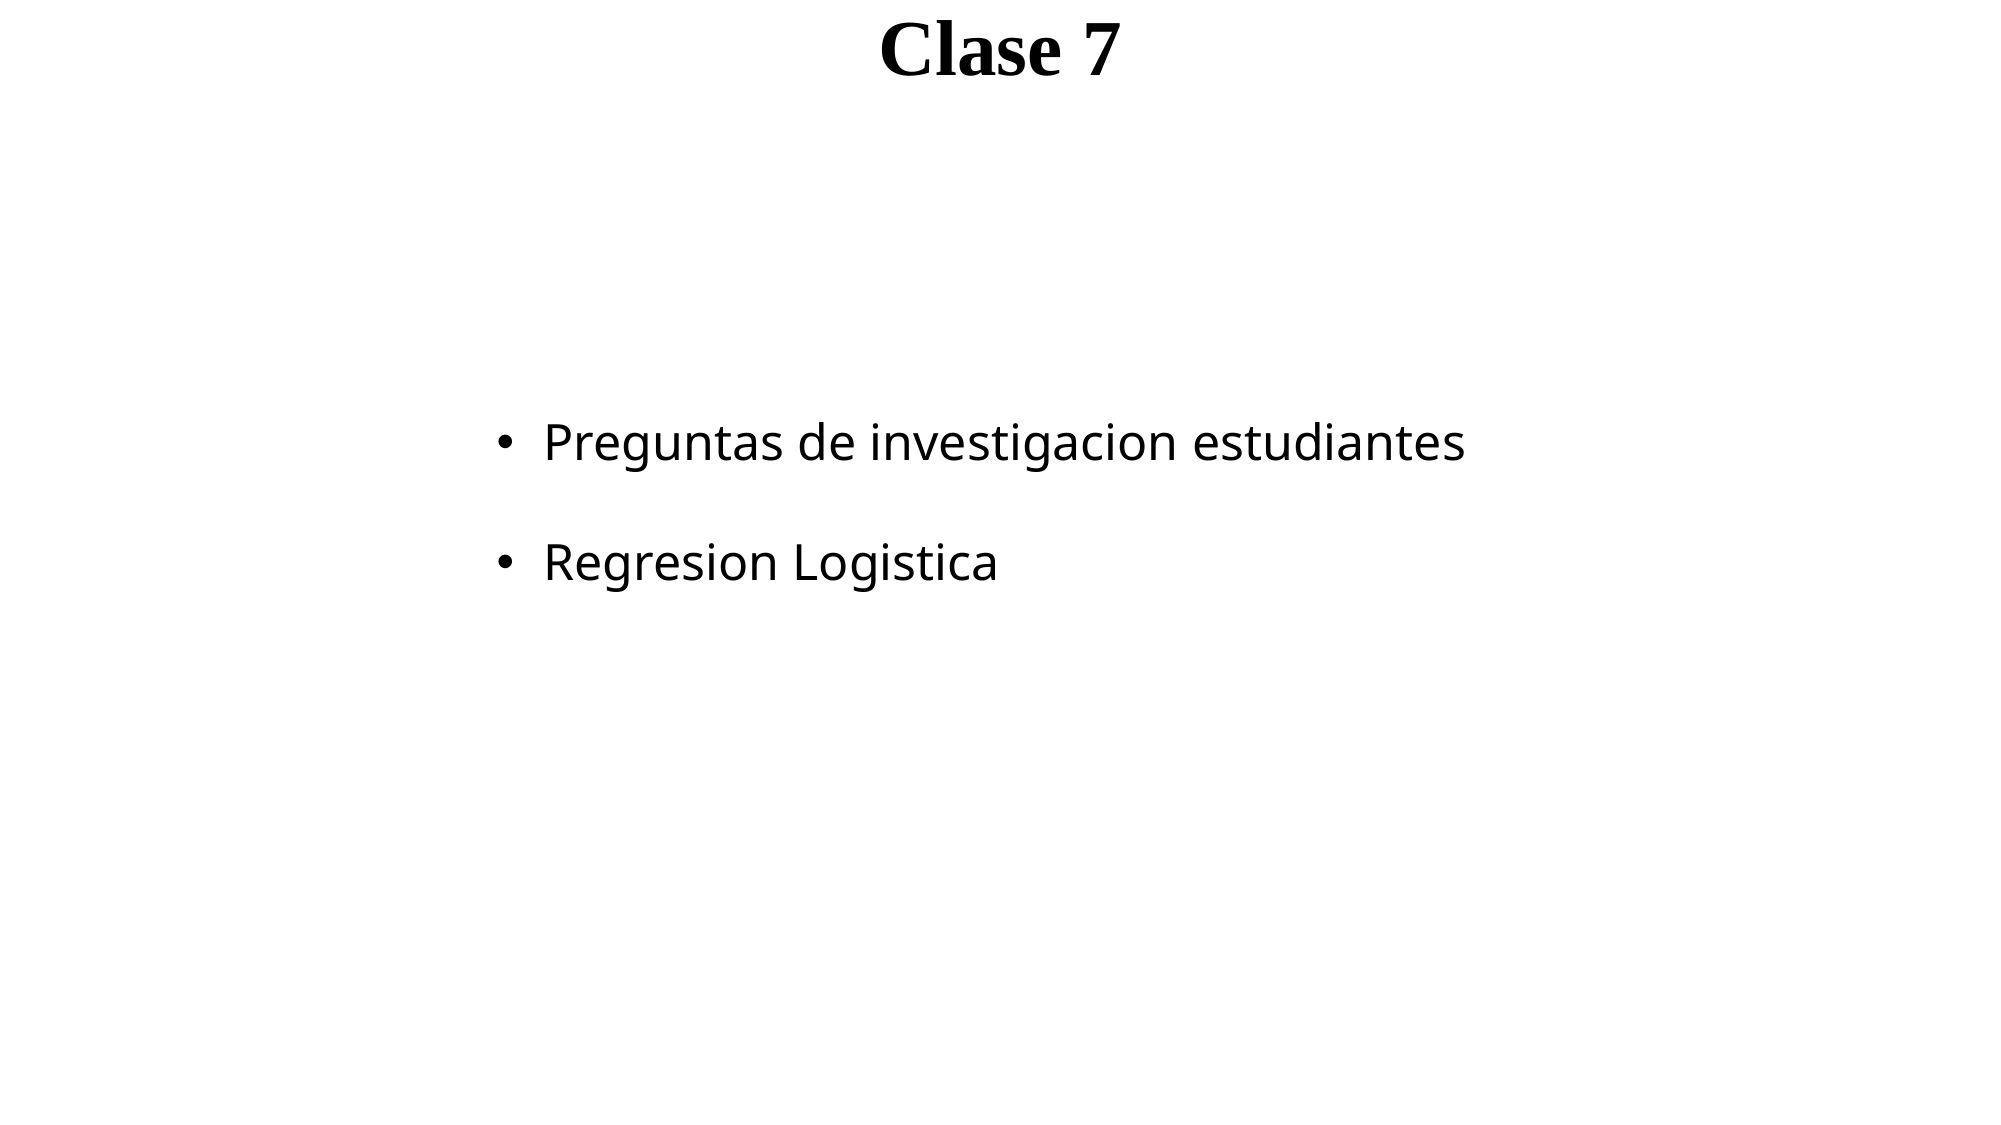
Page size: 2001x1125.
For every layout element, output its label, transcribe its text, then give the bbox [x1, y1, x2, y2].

text_box Clase 7 [0, 0, 2000, 101]
text_box Preguntas de investigacion estudiantes Regresion Logistica [481, 403, 1482, 599]
